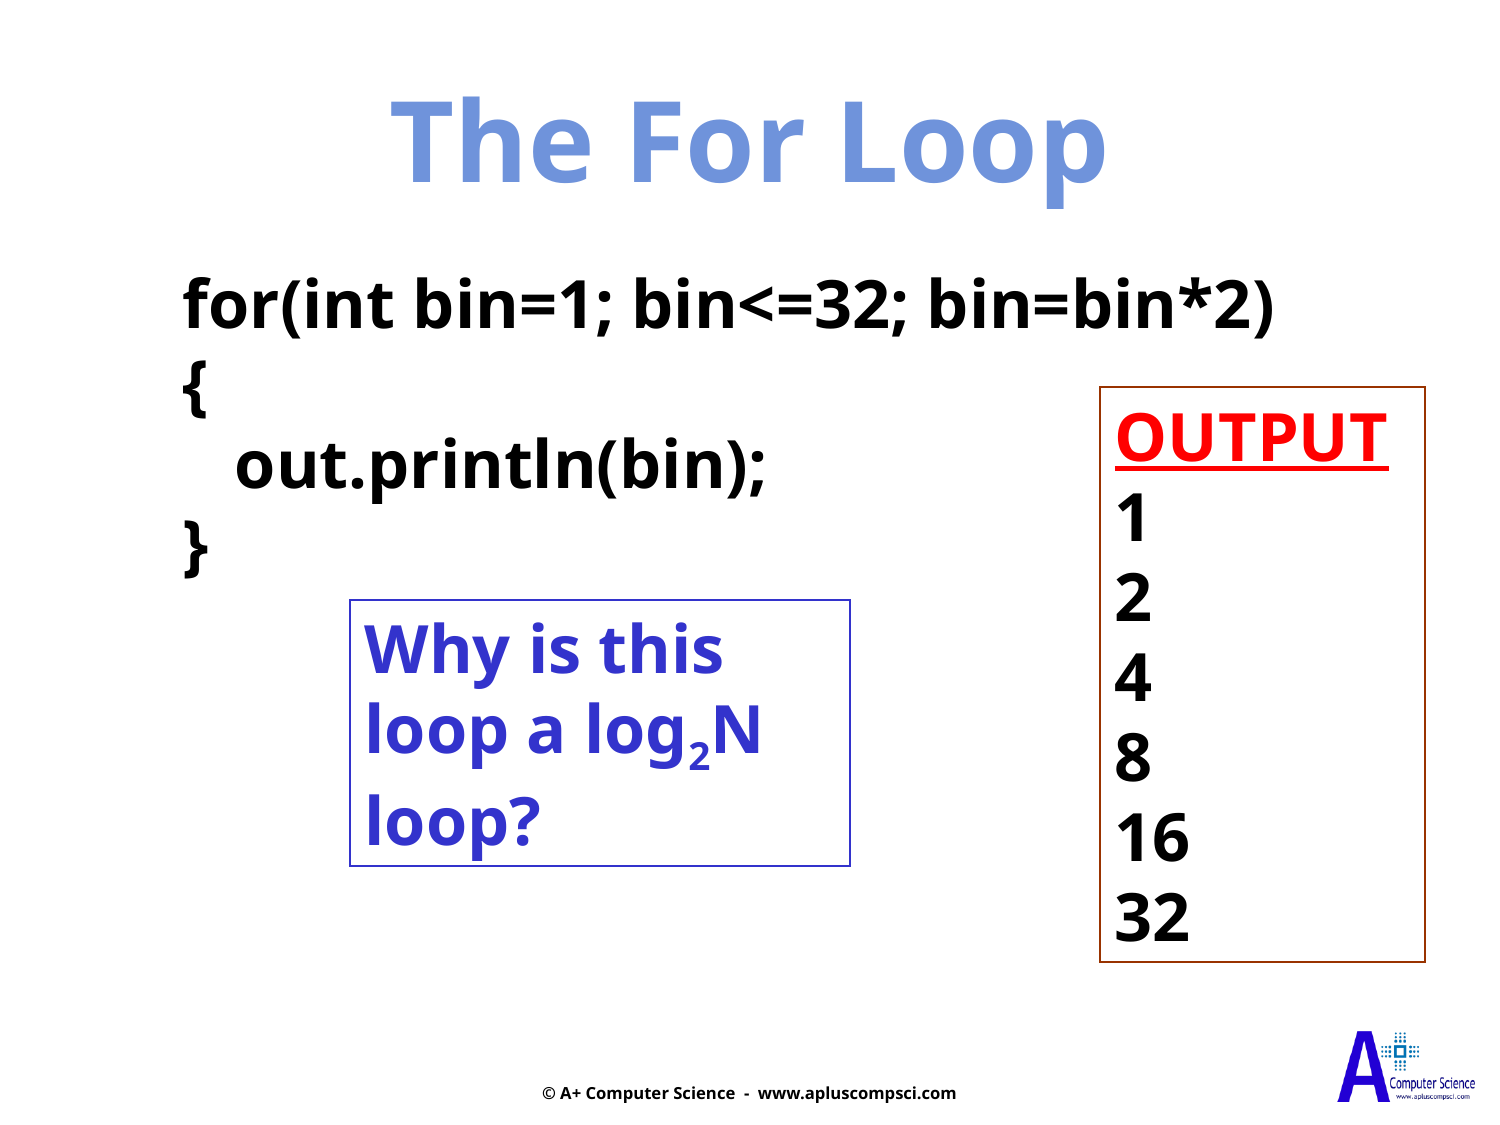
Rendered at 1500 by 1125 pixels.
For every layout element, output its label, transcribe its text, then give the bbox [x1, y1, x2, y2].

text_box for(int bin=1; bin<=32; bin=bin*2) { out.println(bin); } [168, 213, 1291, 670]
footer © A+ Computer Science - www.apluscompsci.com [512, 1024, 988, 1101]
text_box OUTPUT1 2 4 8 16 32 [1100, 387, 1425, 962]
text_box The For Loop [0, 62, 1500, 213]
text_box Why is this loop a log2N loop? [350, 600, 850, 866]
picture [1337, 1031, 1475, 1102]
